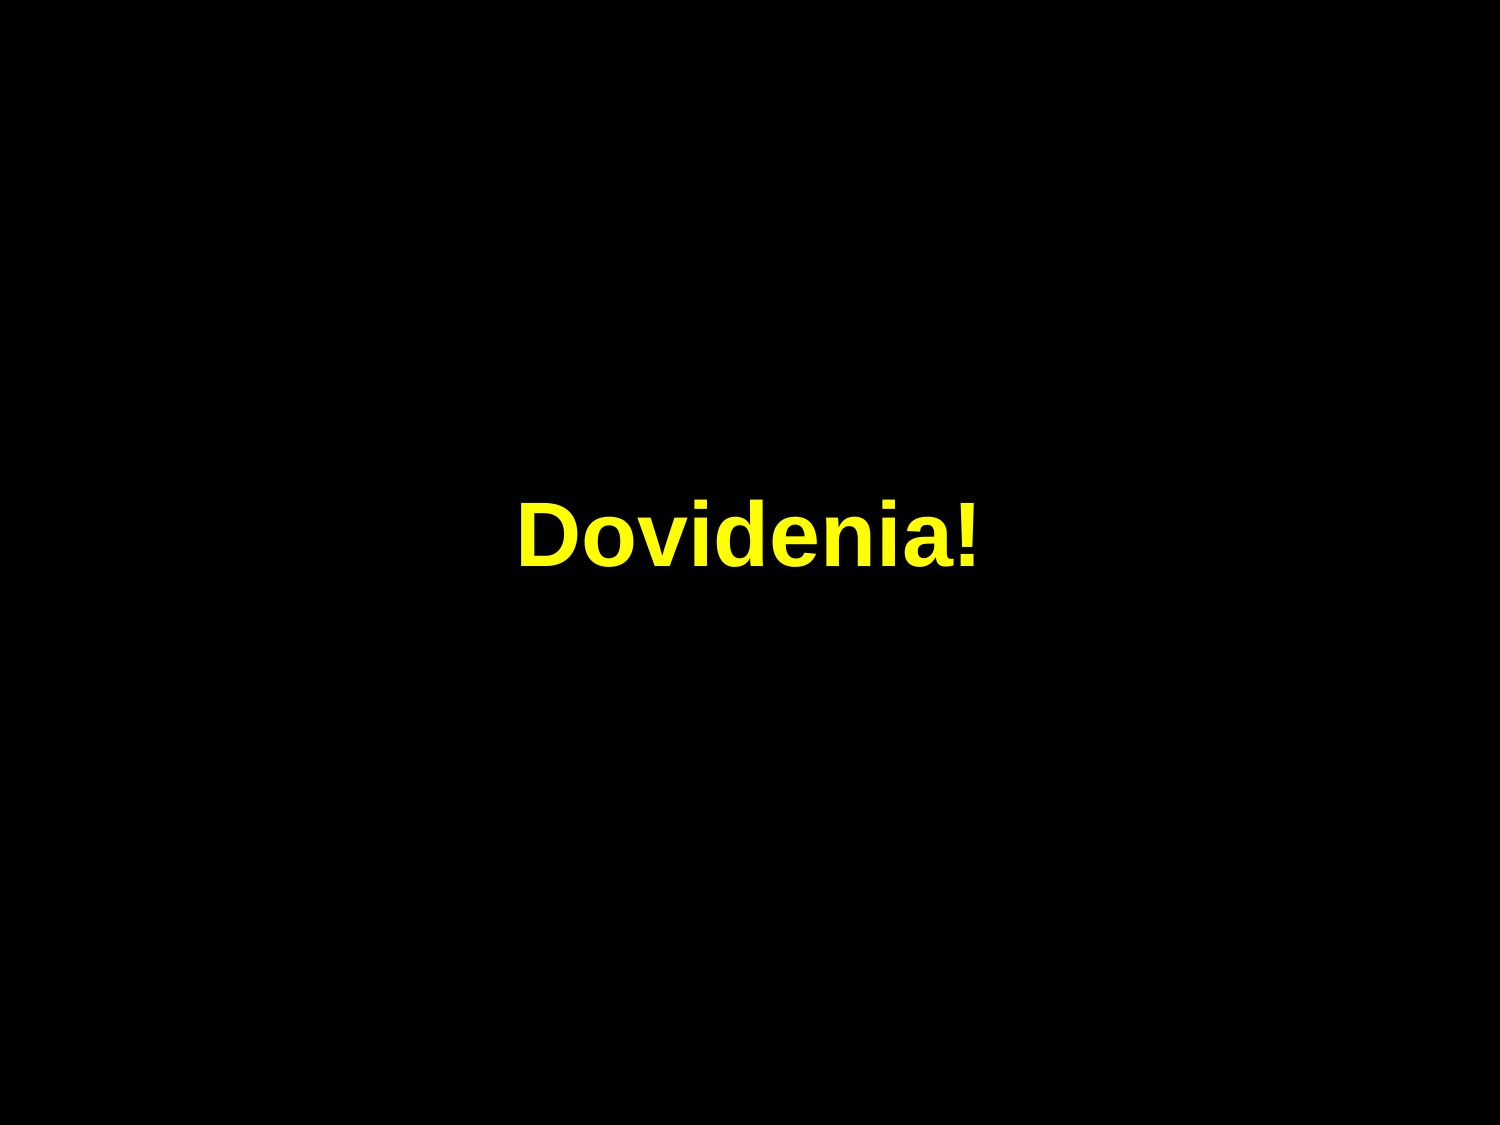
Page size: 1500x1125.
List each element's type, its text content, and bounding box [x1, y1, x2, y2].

title Dovidenia! [112, 408, 1388, 650]
